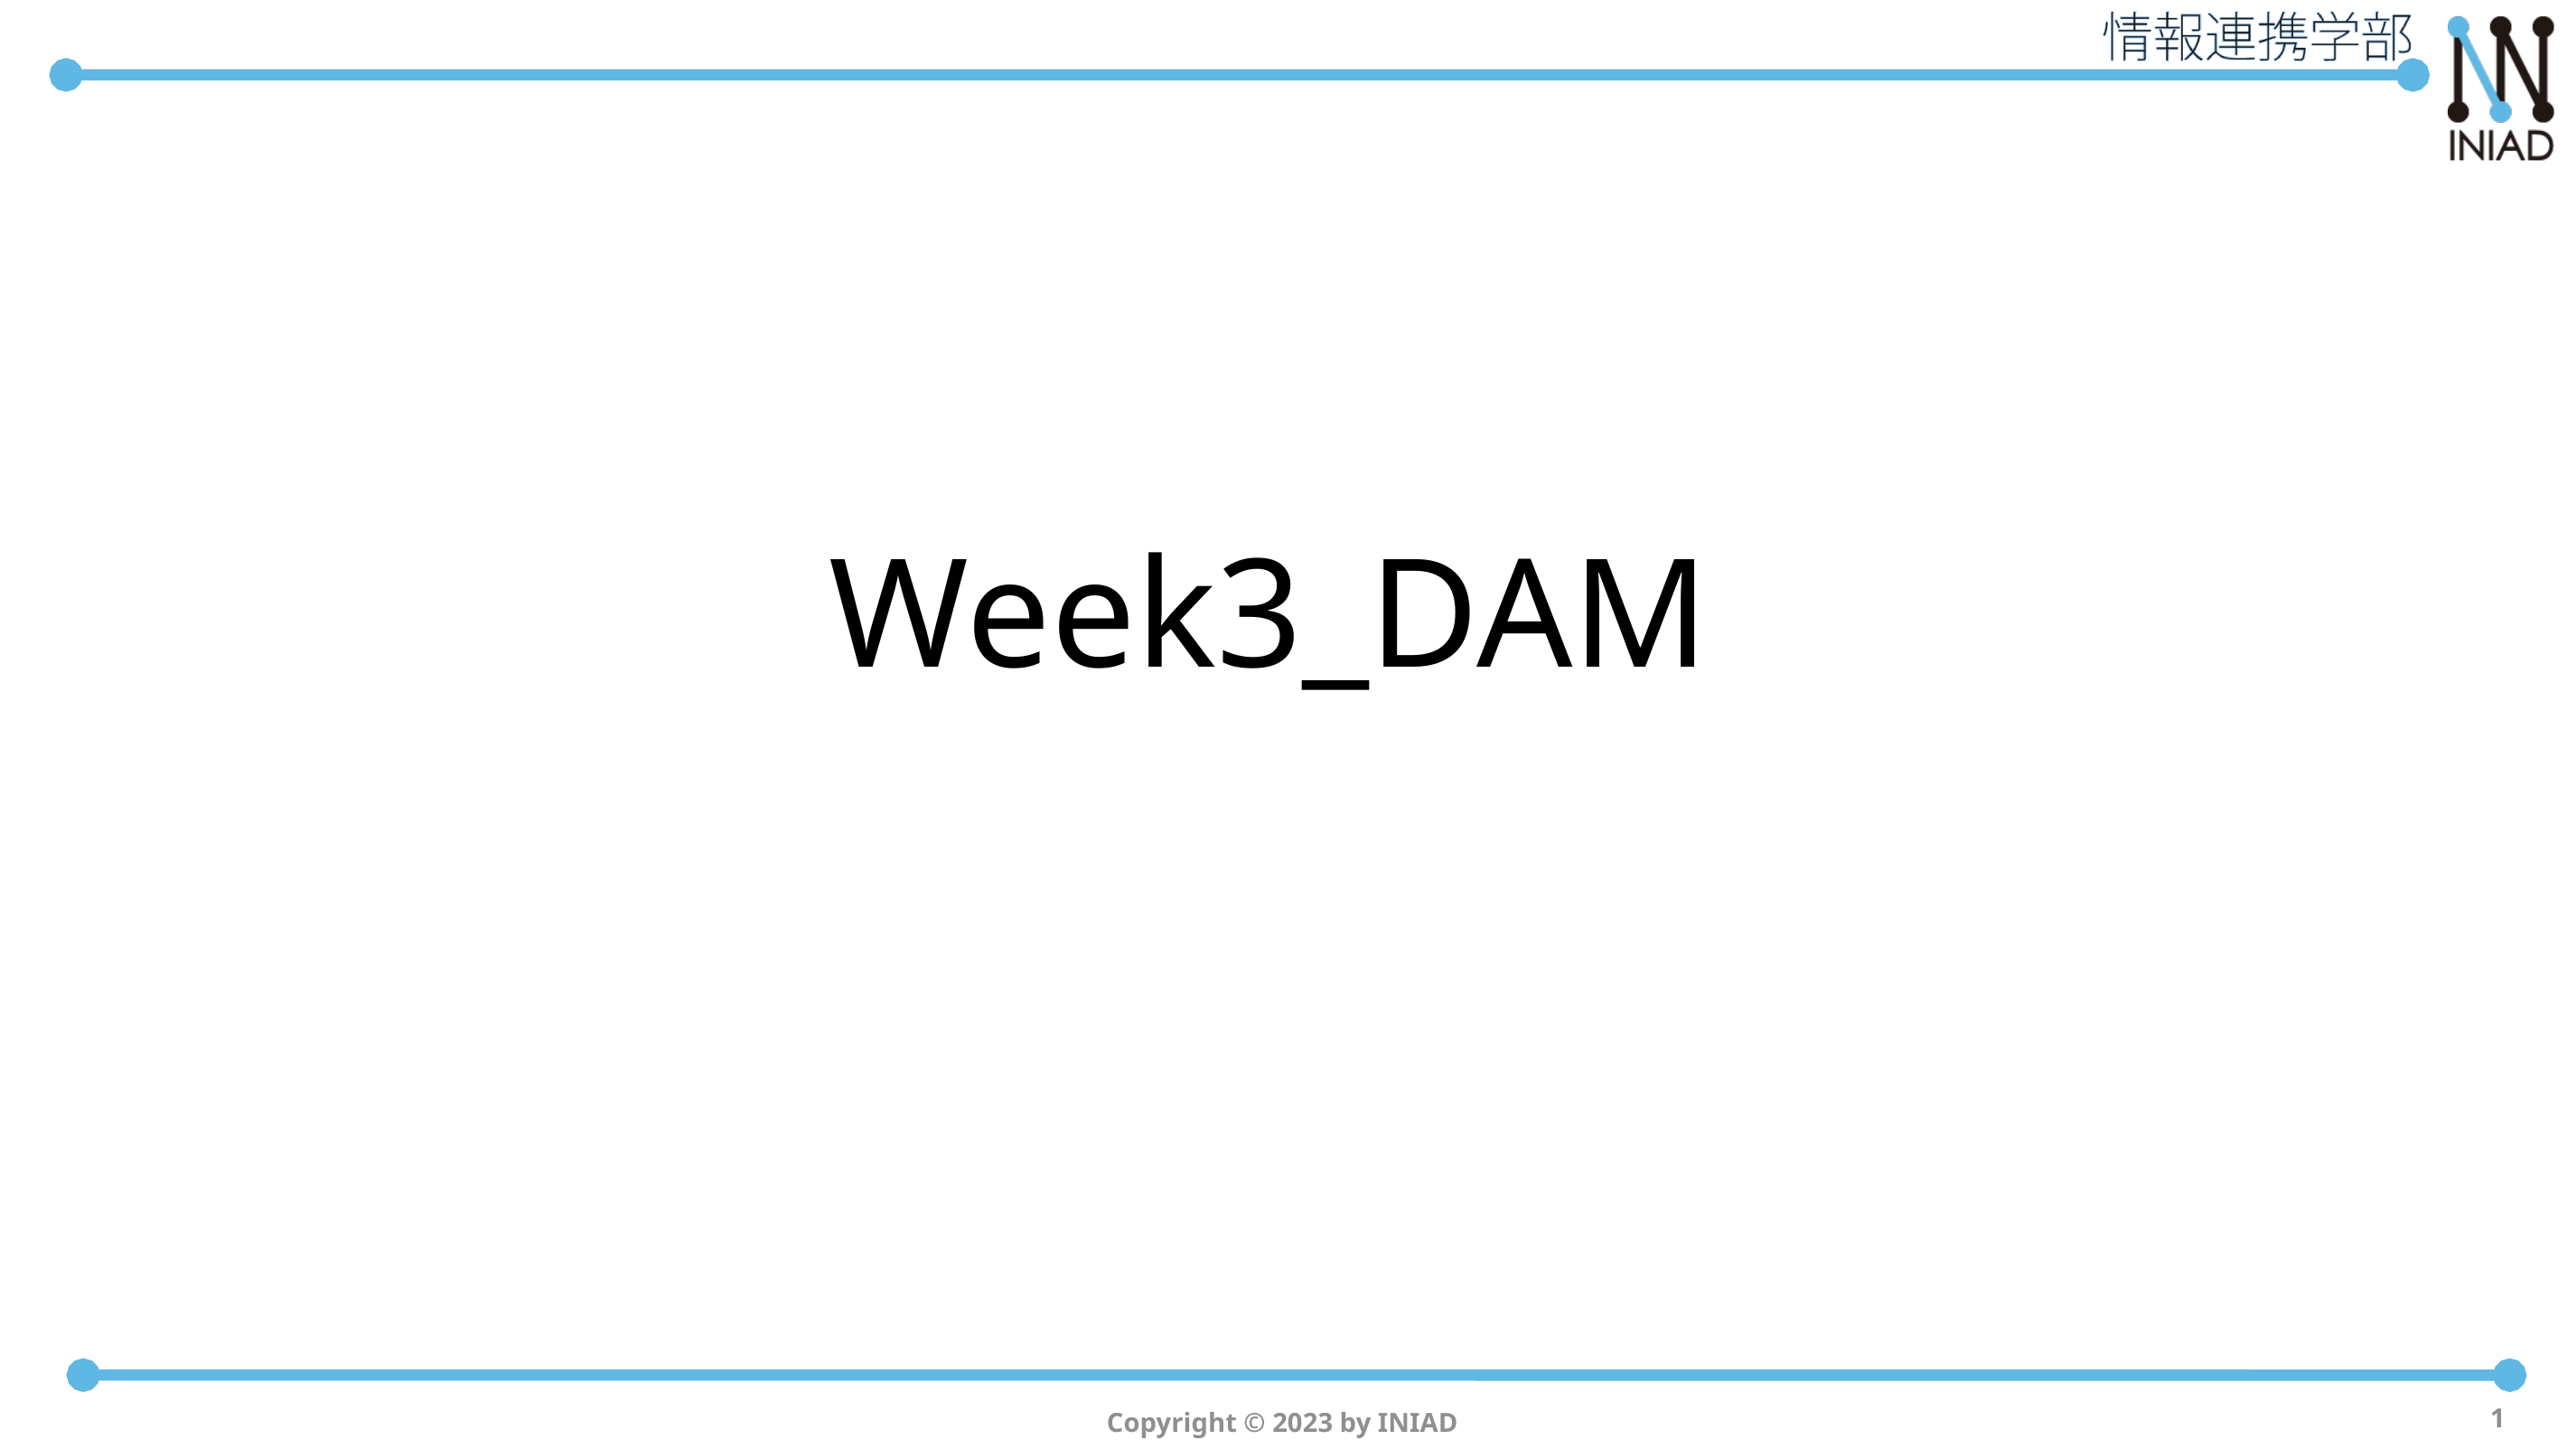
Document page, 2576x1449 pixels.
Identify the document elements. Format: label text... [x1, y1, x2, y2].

footer Copyright © 2023 by INIAD [59, 1374, 2506, 1445]
picture [2448, 12, 2555, 170]
slide_number 1 [2376, 1376, 2519, 1445]
title Week3_DAM [90, 516, 2449, 726]
